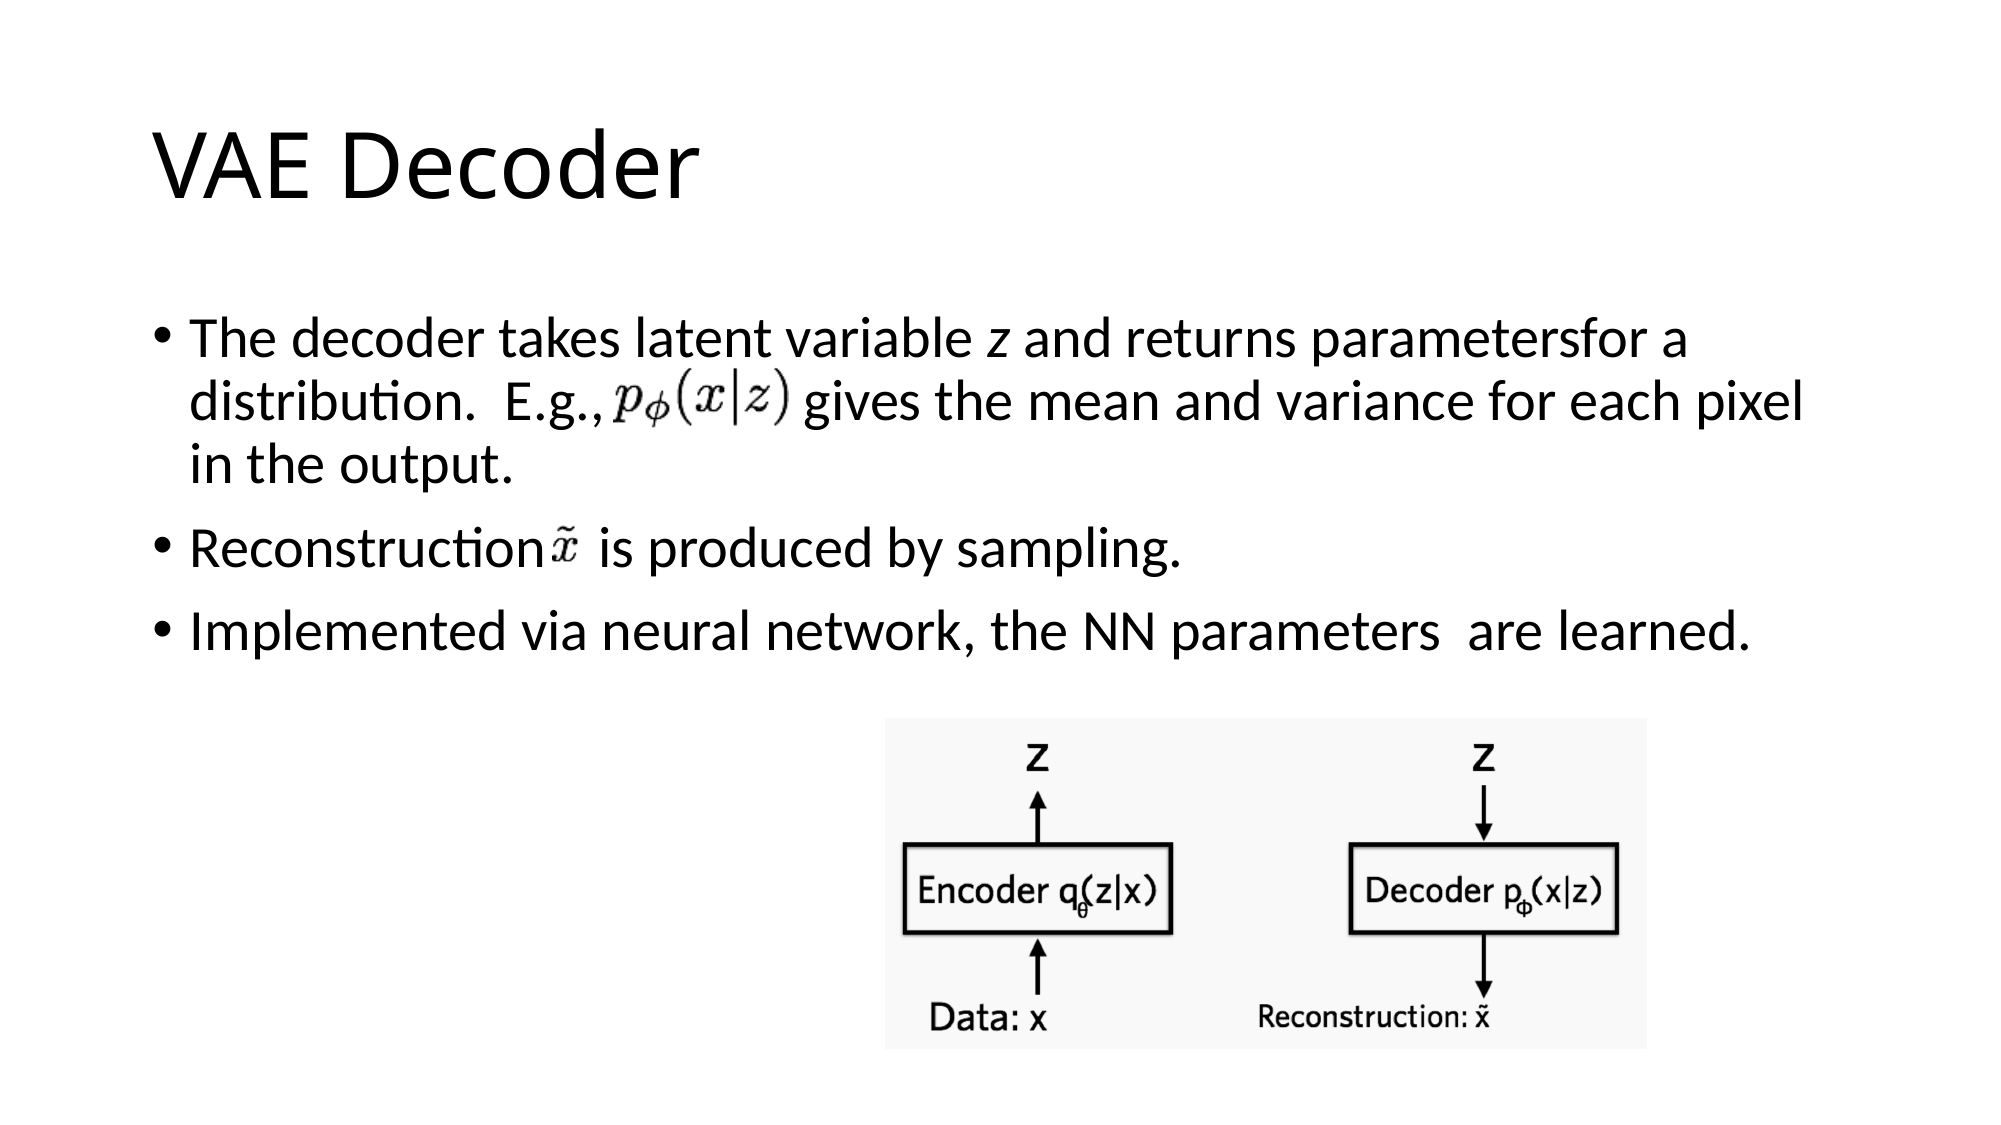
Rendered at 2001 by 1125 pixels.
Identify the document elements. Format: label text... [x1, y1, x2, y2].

picture [885, 718, 1647, 1049]
picture [613, 367, 789, 429]
picture [552, 524, 579, 563]
title VAE Decoder [137, 59, 1863, 278]
